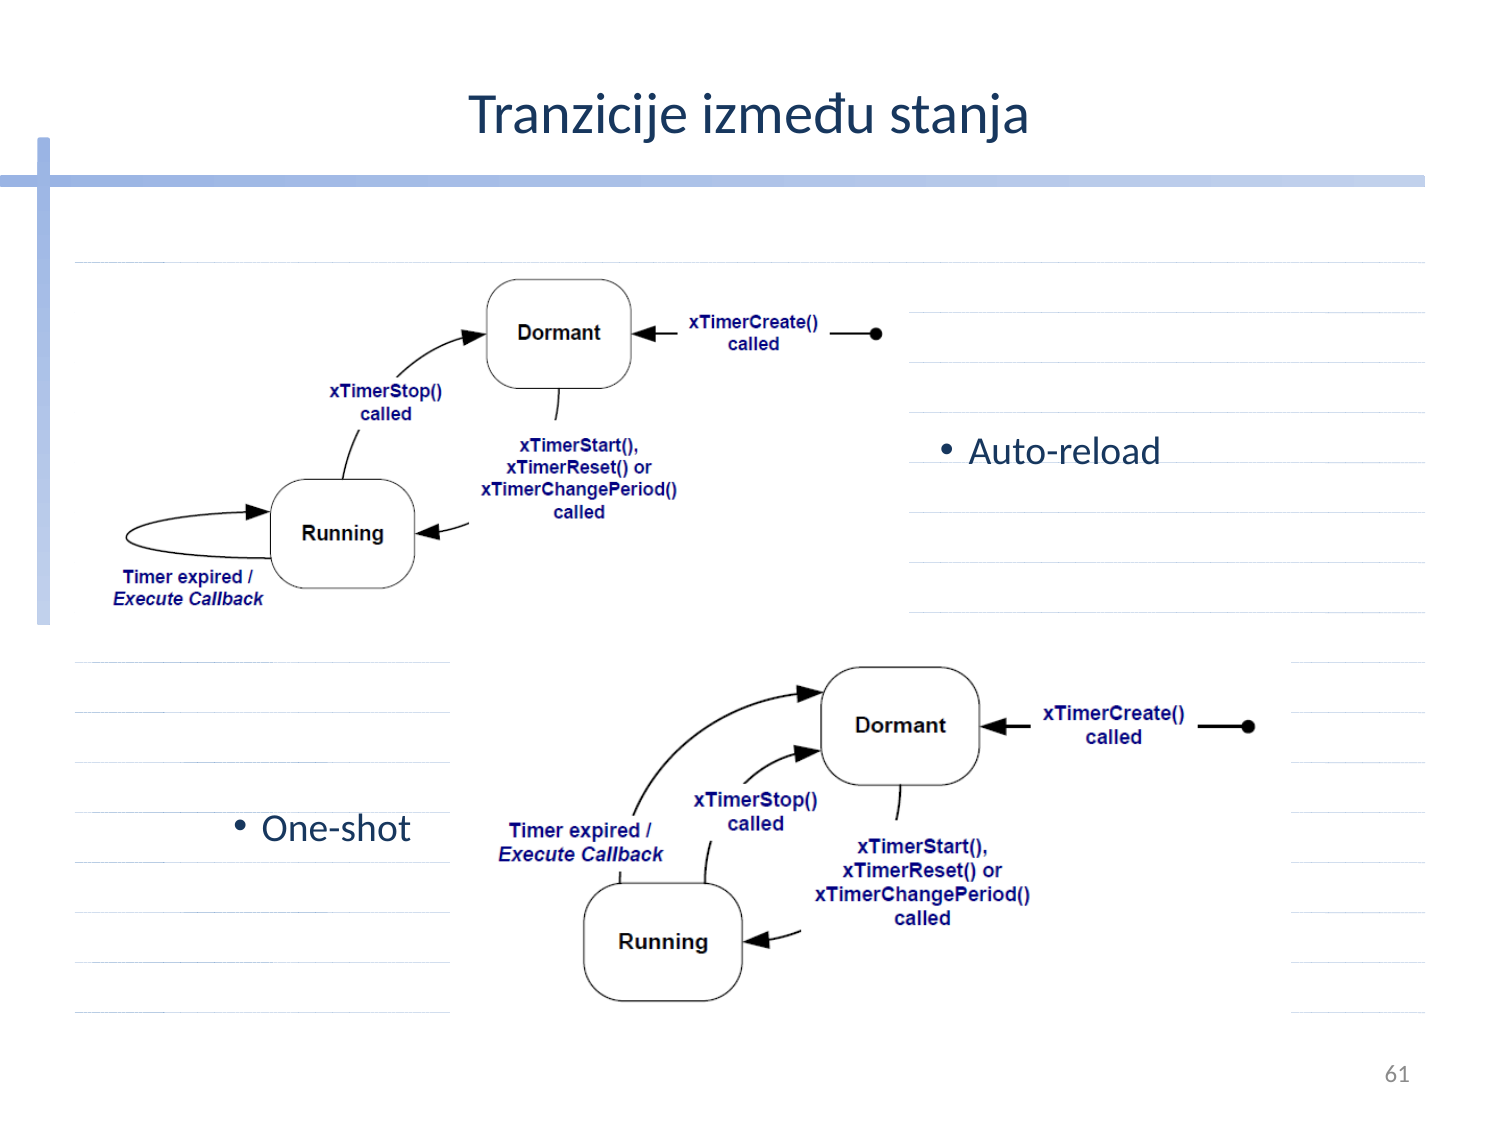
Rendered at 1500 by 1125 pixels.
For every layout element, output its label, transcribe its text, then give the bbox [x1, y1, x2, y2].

slide_number 61 [1074, 1042, 1425, 1103]
text_box Auto-reload [924, 417, 1200, 481]
title Tranzicije između stanja [75, 45, 1425, 175]
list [74, 274, 909, 624]
picture [449, 637, 1291, 1014]
text_box One-shot [218, 794, 444, 857]
